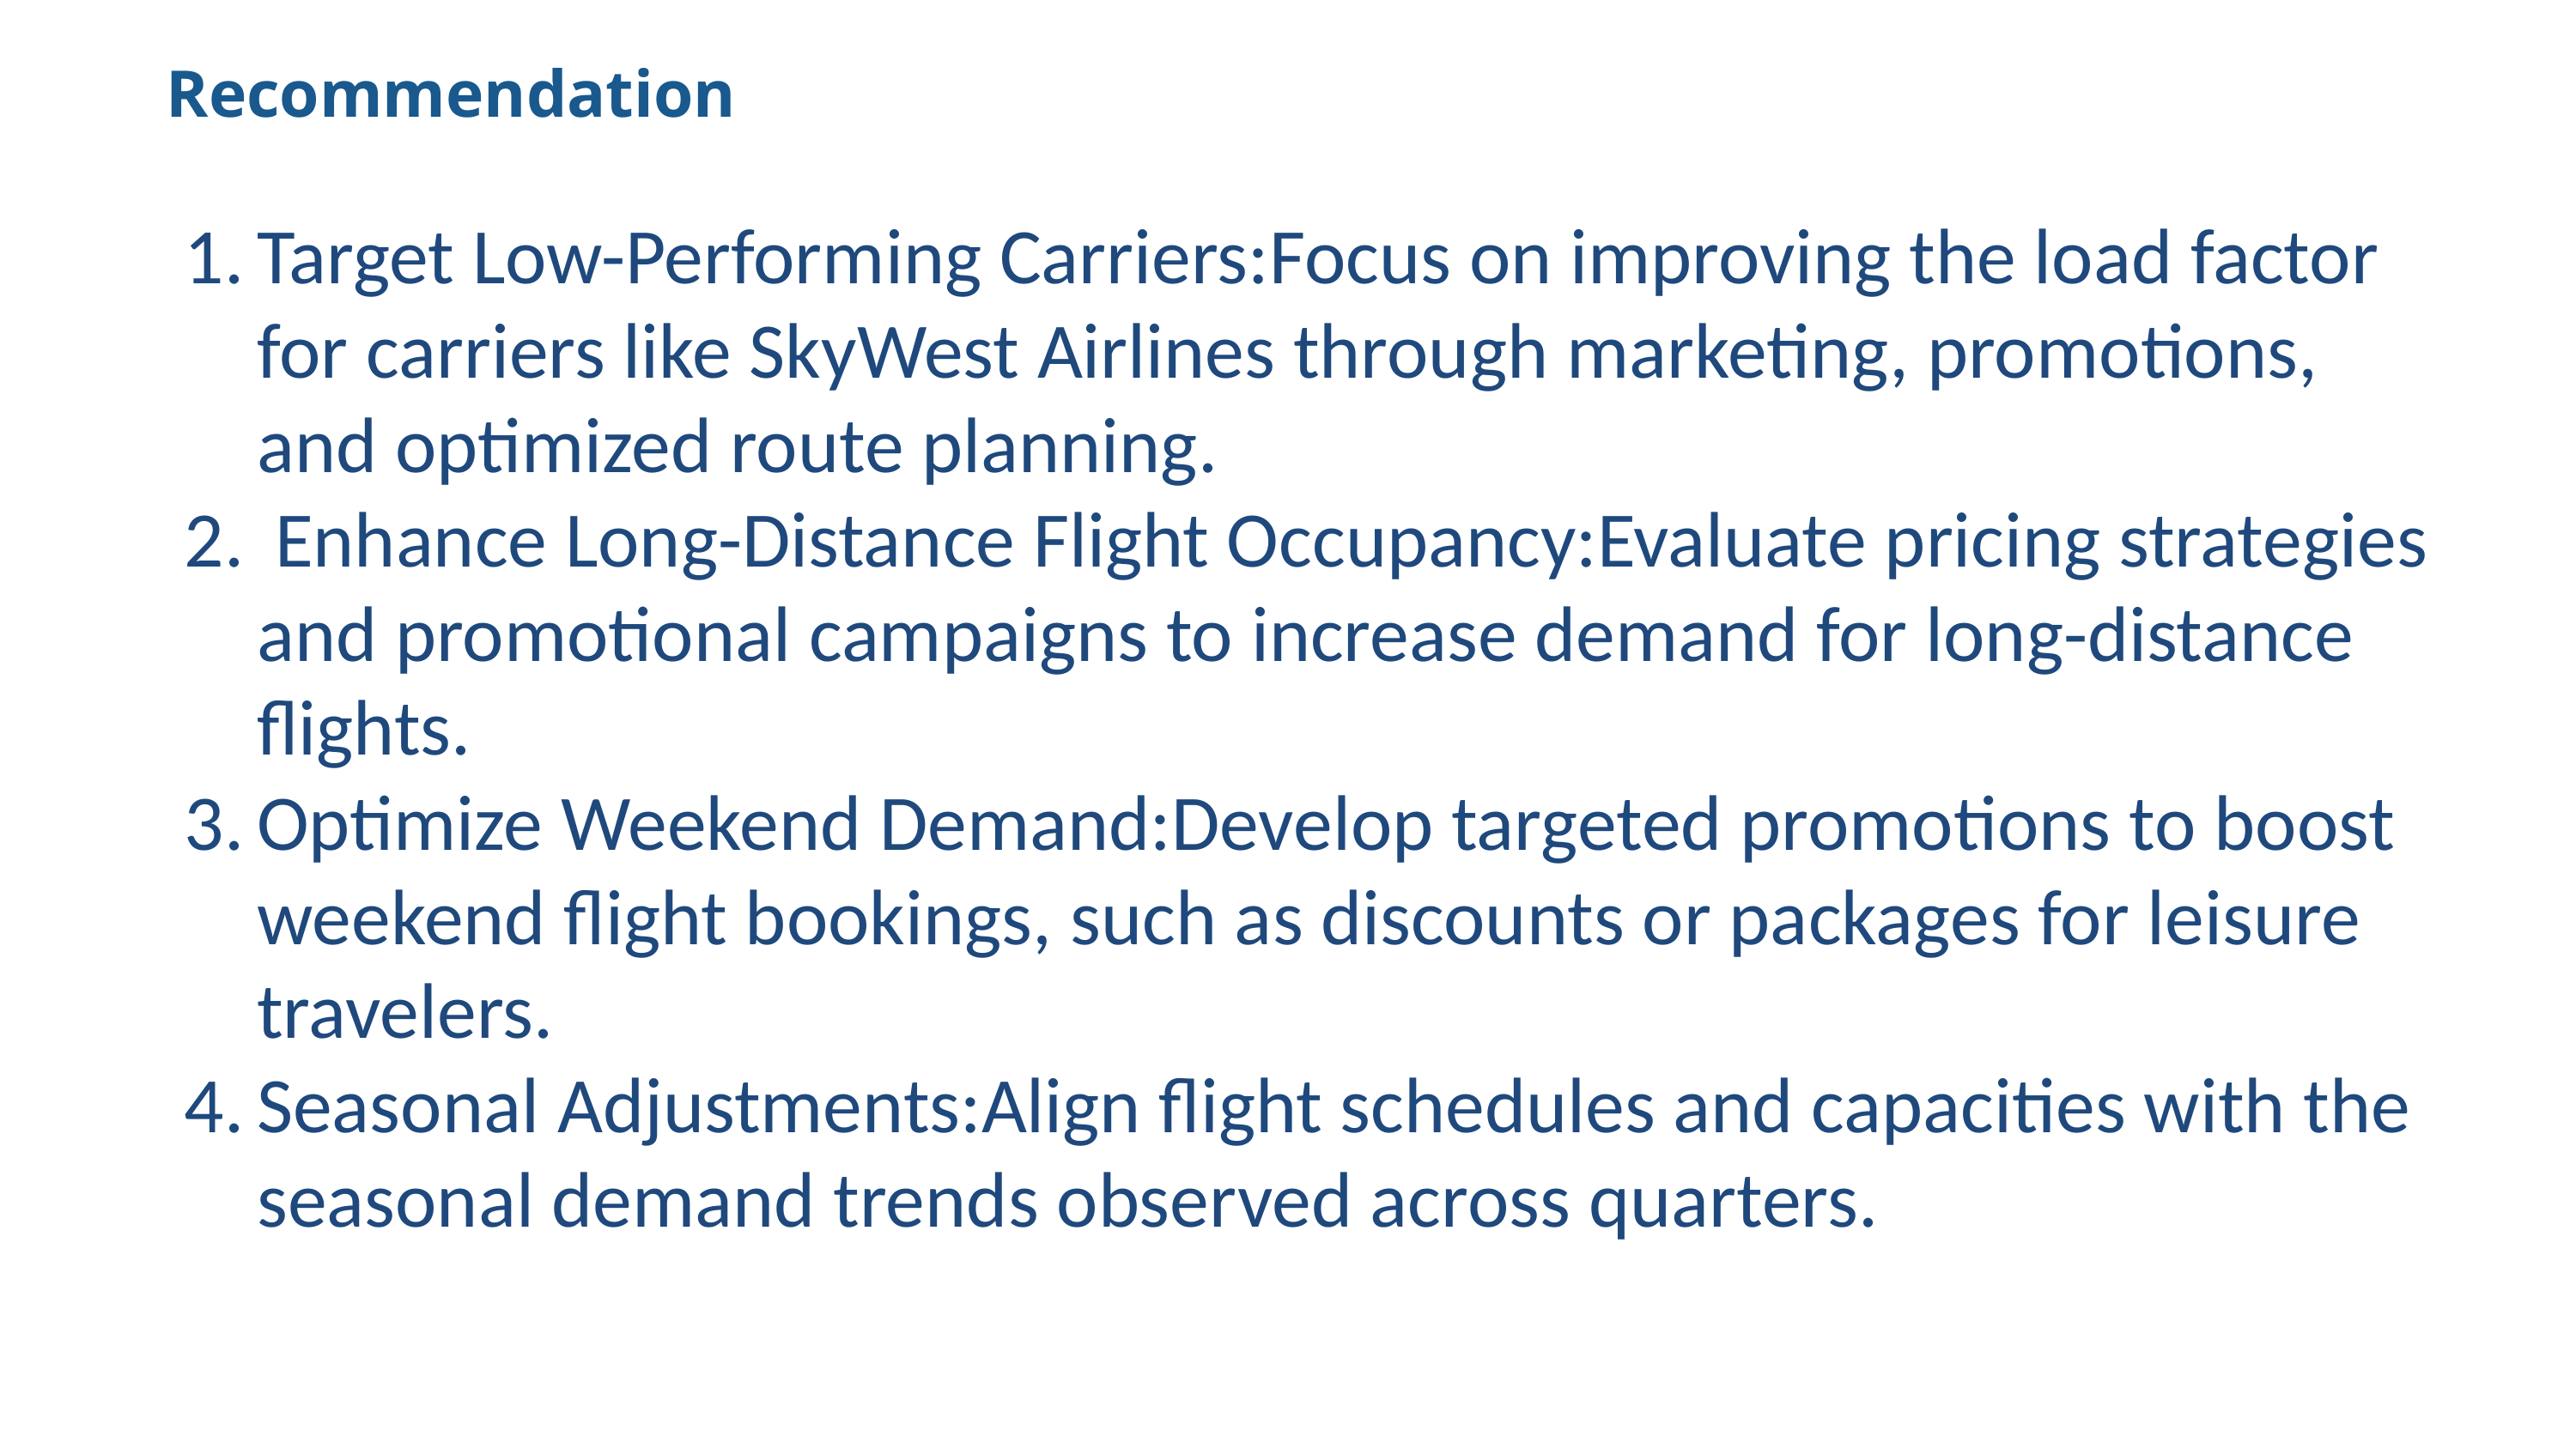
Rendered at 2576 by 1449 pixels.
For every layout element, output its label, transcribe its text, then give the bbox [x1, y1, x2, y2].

text_box Recommendation [130, 52, 773, 130]
text_box Target Low-Performing Carriers:Focus on improving the load factor for carriers like SkyWest Airlines through marketing, promotions, and optimized route planning. Enhance Long-Distance Flight Occupancy:Evaluate pricing strategies and promotional campaigns to increase demand for long-distance flights. Optimize Weekend Demand:Develop targeted promotions to boost weekend flight bookings, such as discounts or packages for leisure travelers. Seasonal Adjustments:Align flight schedules and capacities with the seasonal demand trends observed across quarters. [172, 198, 2447, 1250]
